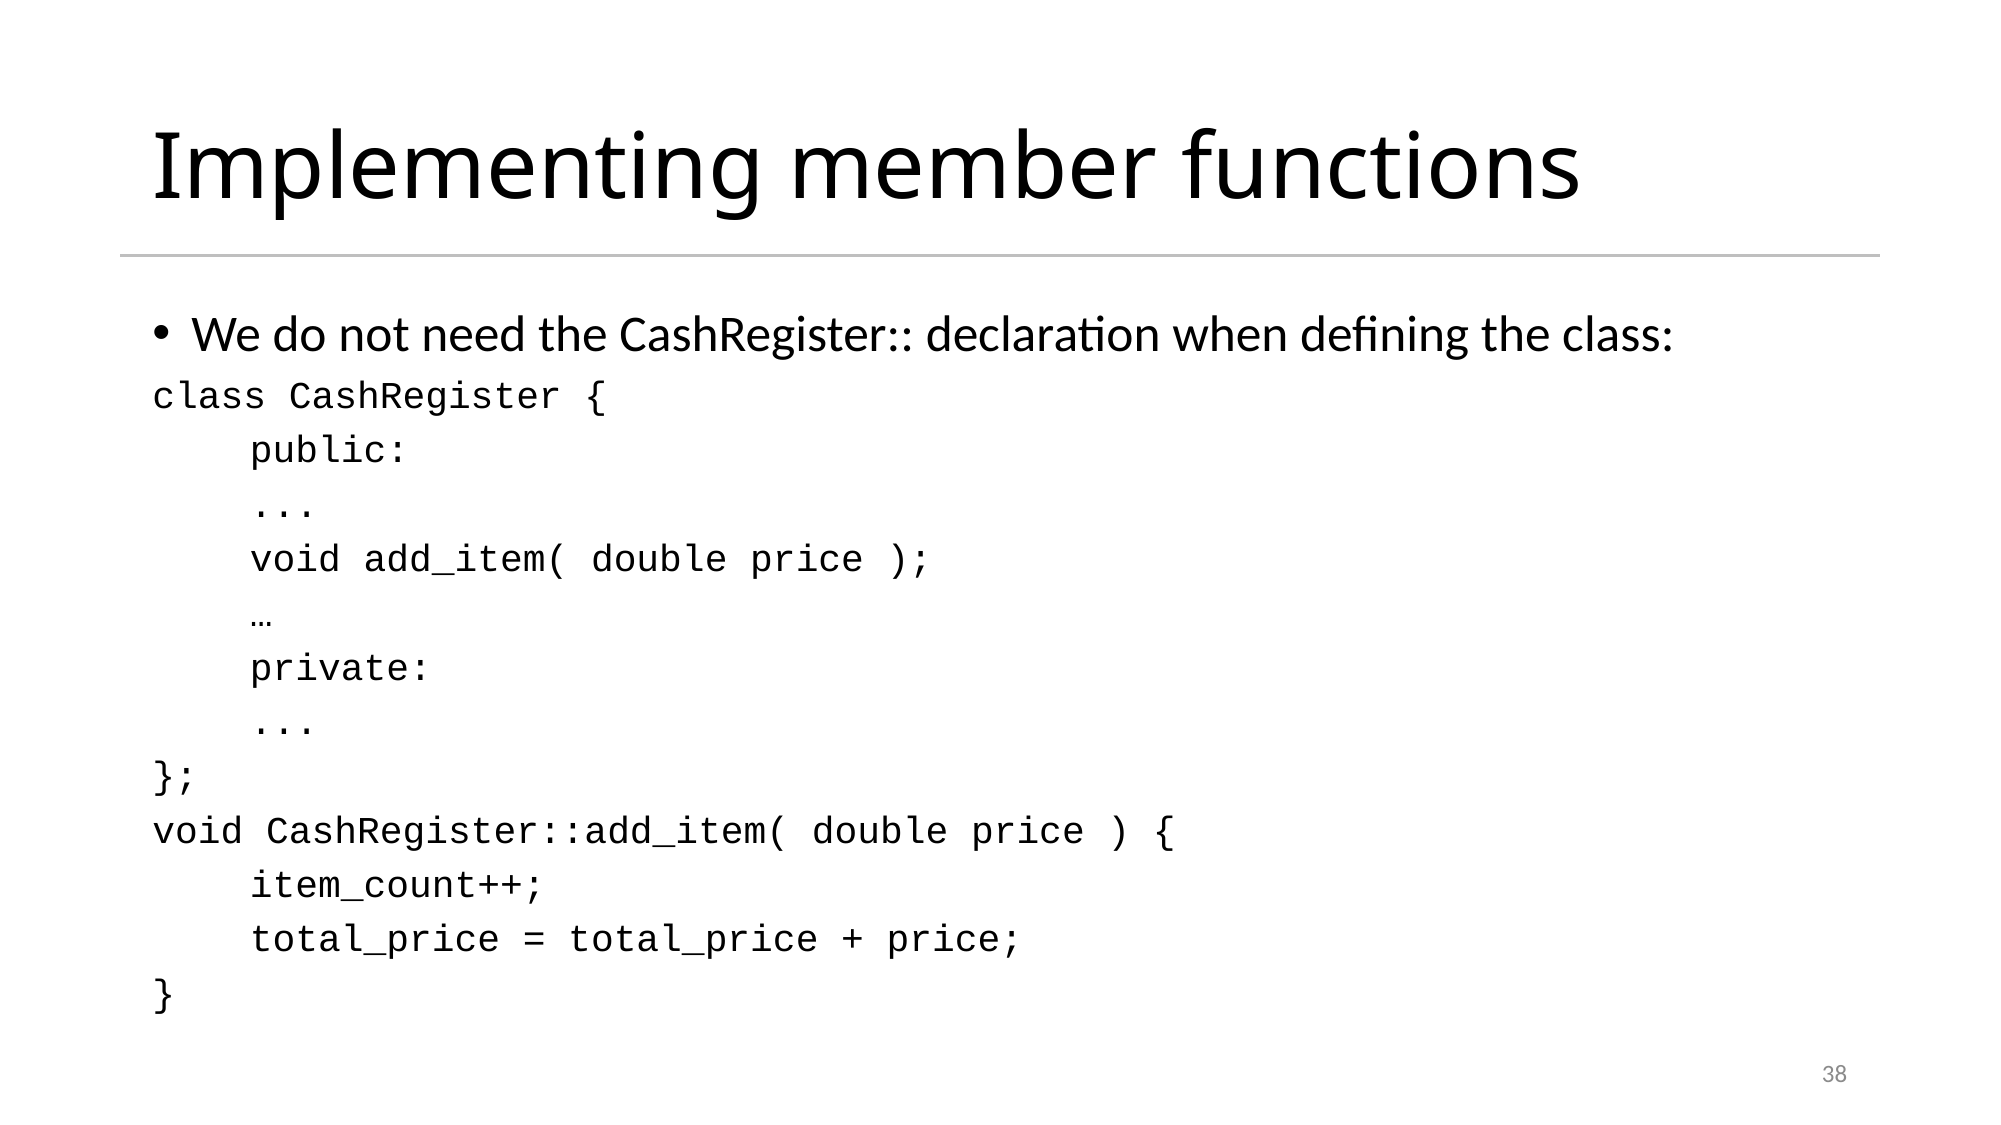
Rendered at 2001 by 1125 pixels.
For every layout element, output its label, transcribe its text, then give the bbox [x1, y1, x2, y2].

slide_number 38 [1412, 1042, 1863, 1103]
title Implementing member functions [137, 59, 1863, 278]
list We do not need the CashRegister:: declaration when defining the class: class CashRegister { public: ... void add_item( double price ); … private: ... }; void CashRegister::add_item( double price ) { item_count++; total_price = total_price + price; } [137, 299, 1863, 1028]
